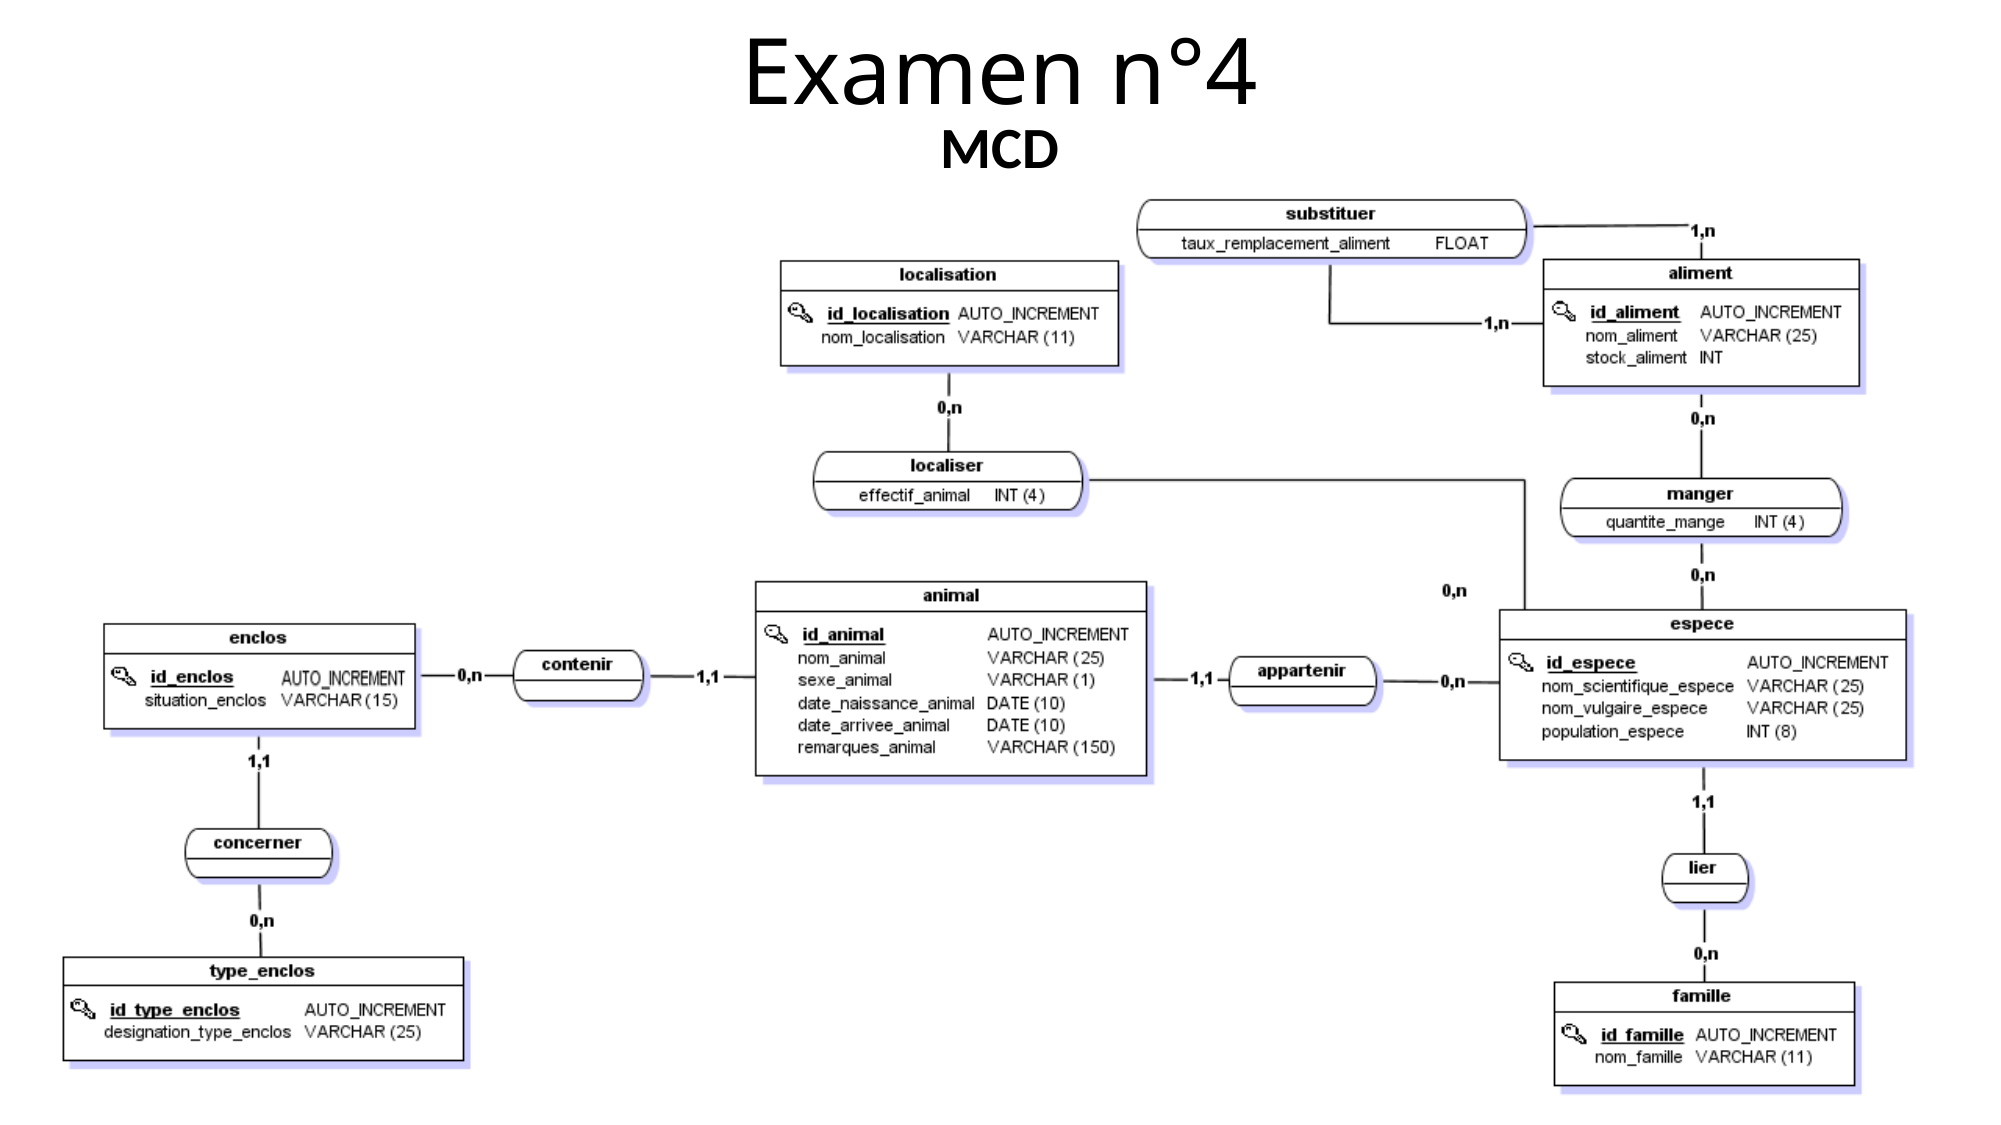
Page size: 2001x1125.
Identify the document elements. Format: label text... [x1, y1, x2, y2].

title Examen n°4 [137, 0, 1863, 176]
text_box MCD [780, 102, 1220, 176]
picture [16, 176, 1977, 1121]
